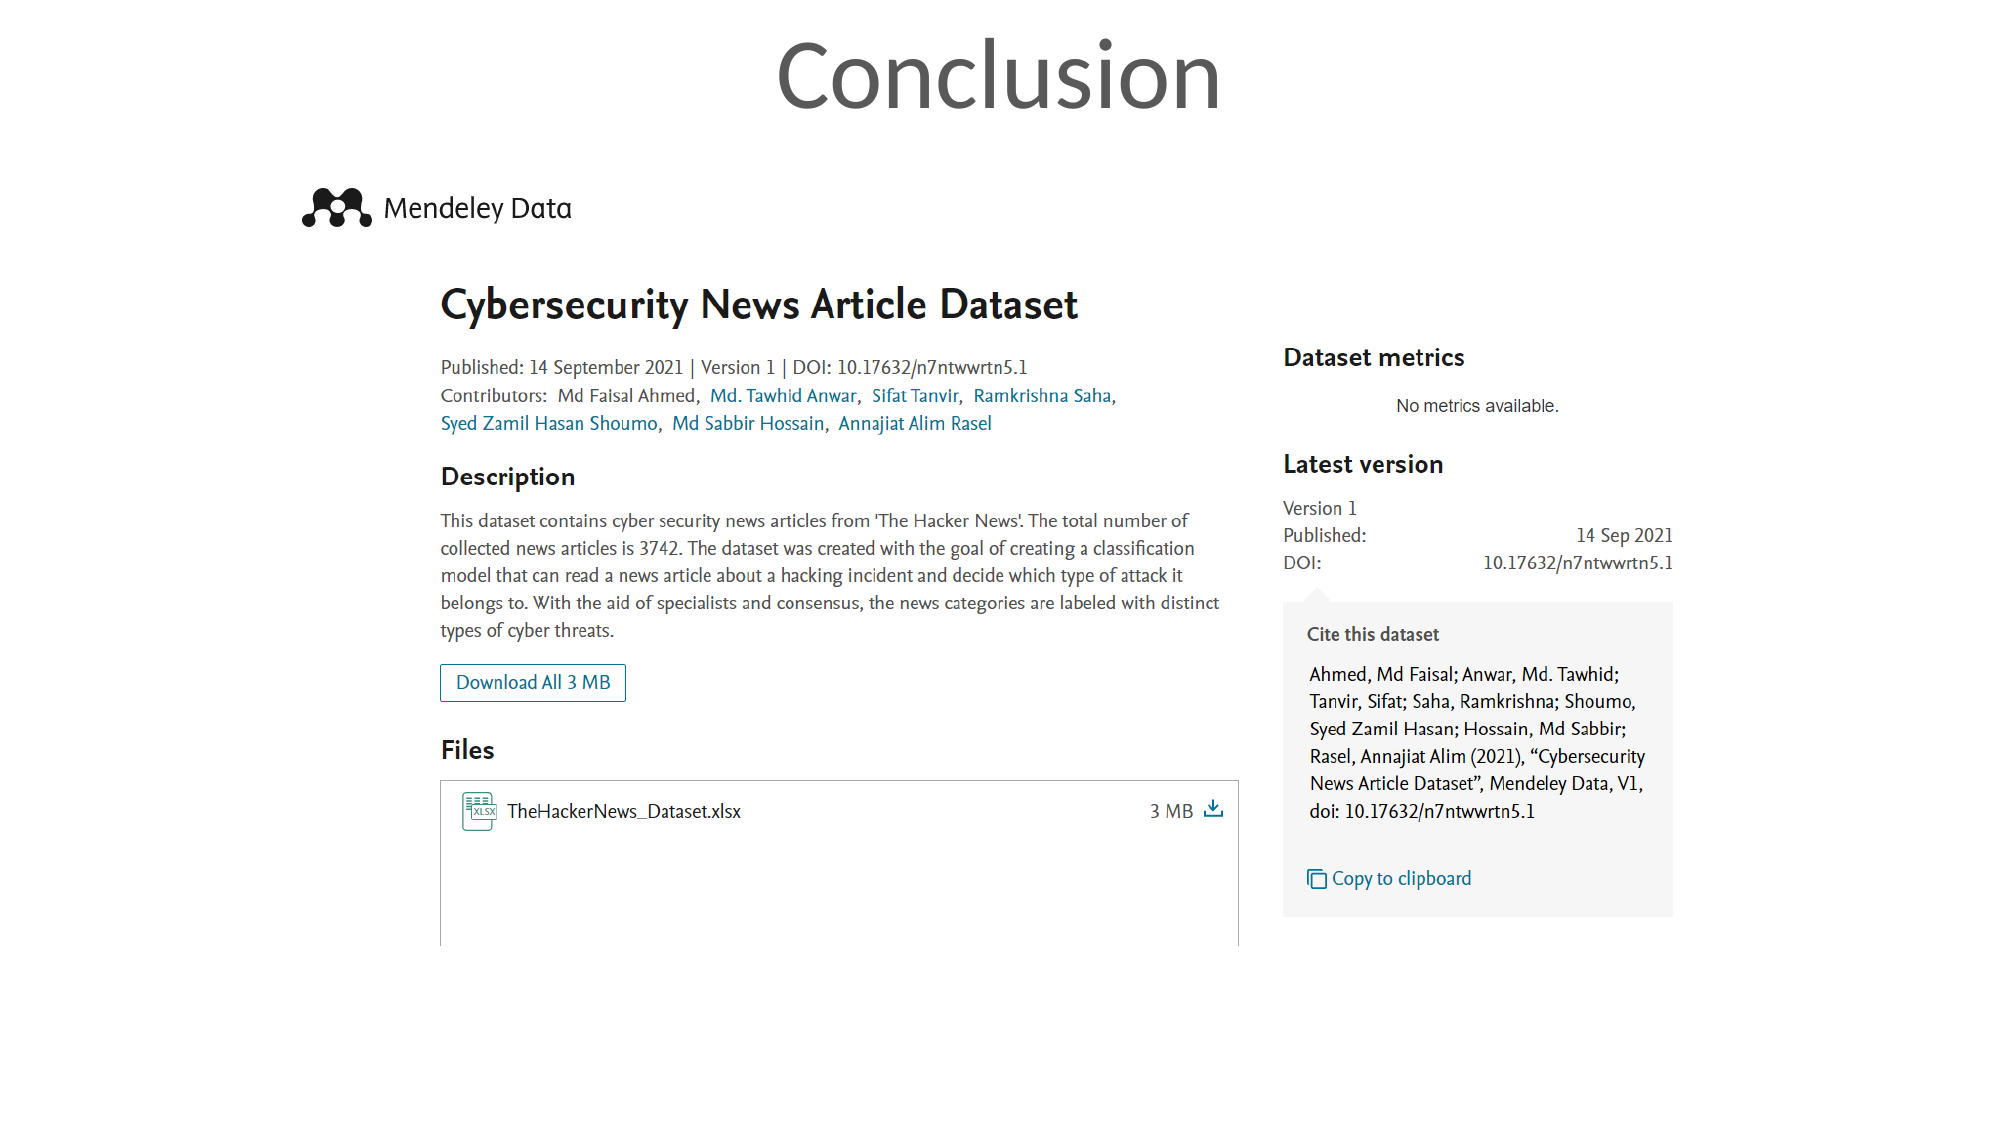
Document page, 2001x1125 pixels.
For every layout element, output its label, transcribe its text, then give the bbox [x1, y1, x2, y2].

text_box Conclusion [543, 0, 1457, 137]
picture [286, 178, 1714, 947]
